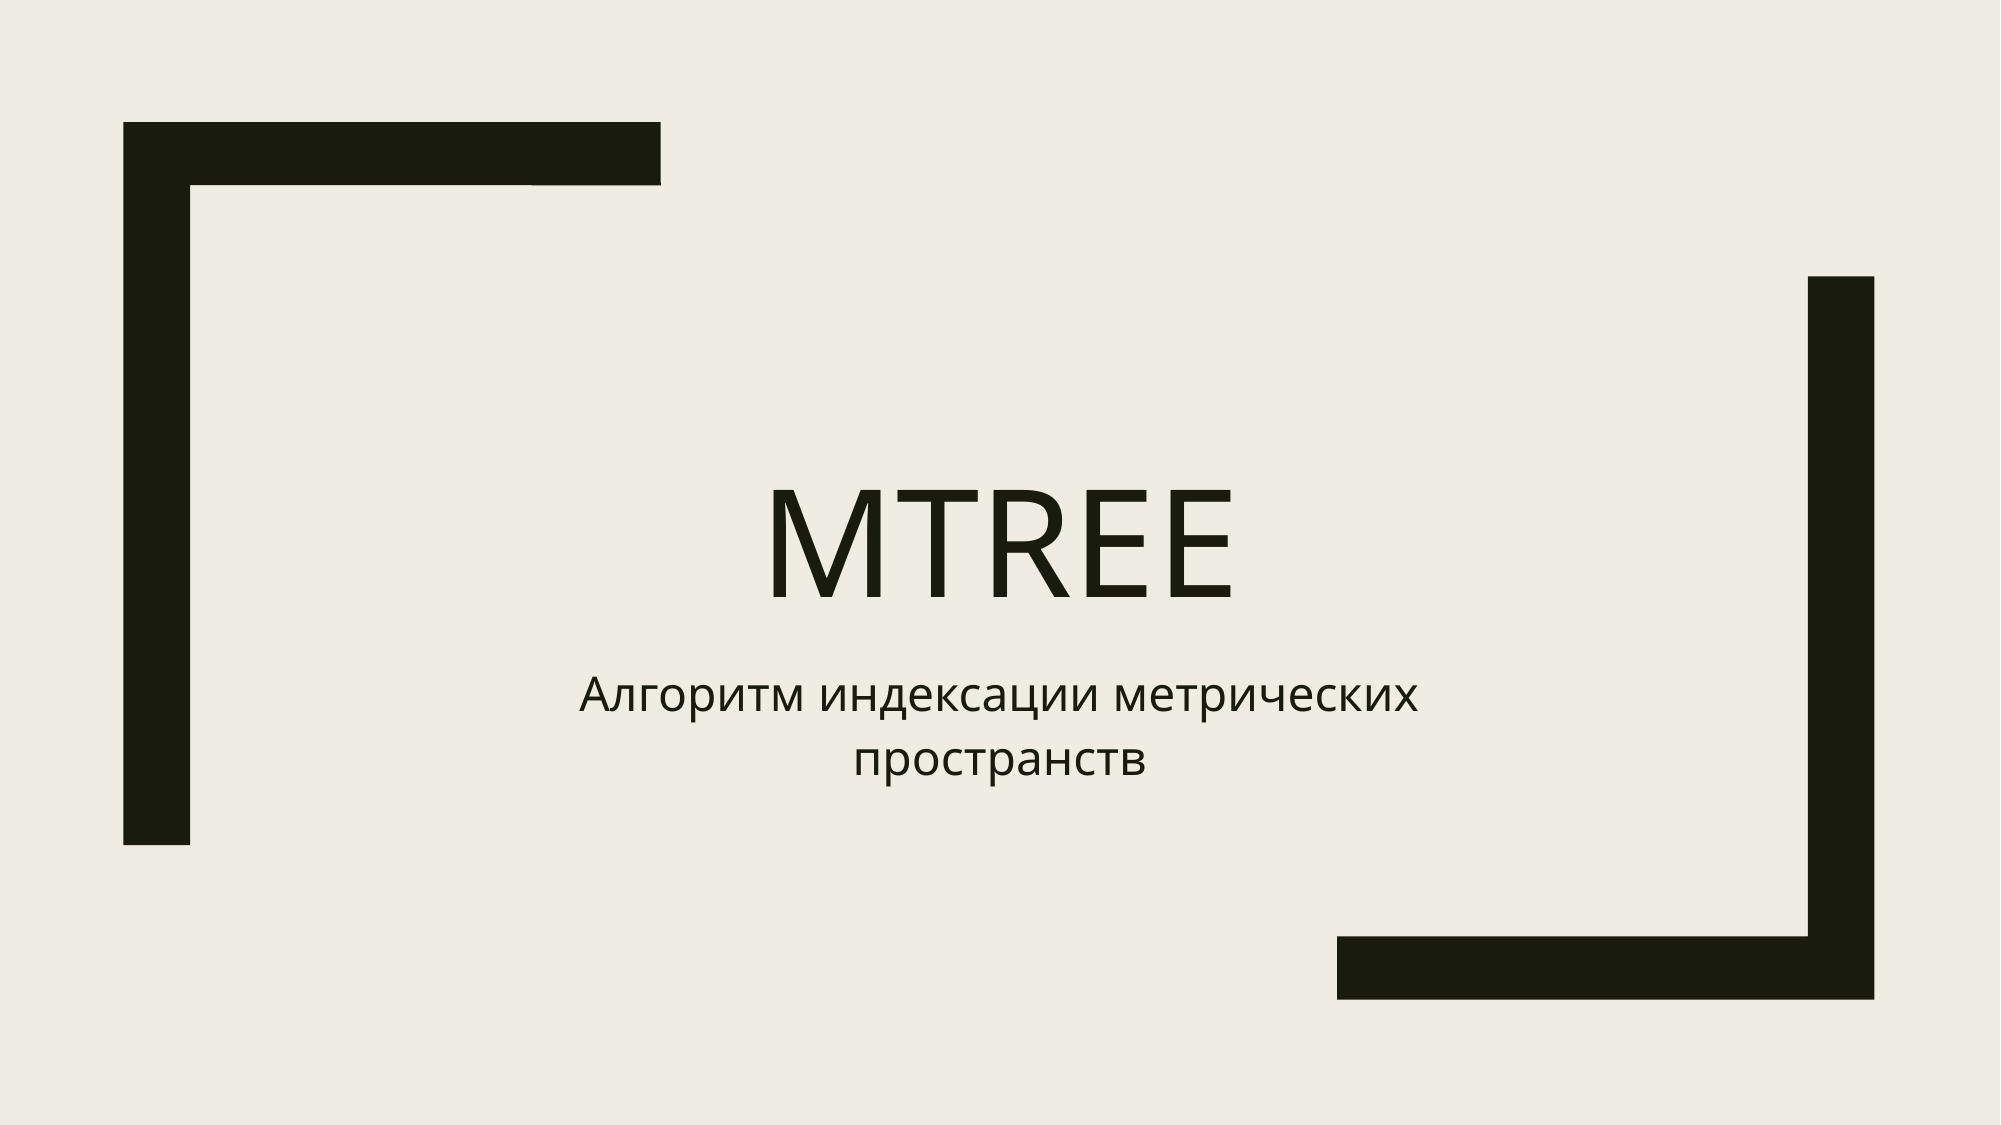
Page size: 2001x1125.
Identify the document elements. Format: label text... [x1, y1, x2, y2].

title MTree [314, 293, 1686, 638]
subtitle Алгоритм индексации метрических пространств [439, 649, 1561, 828]
